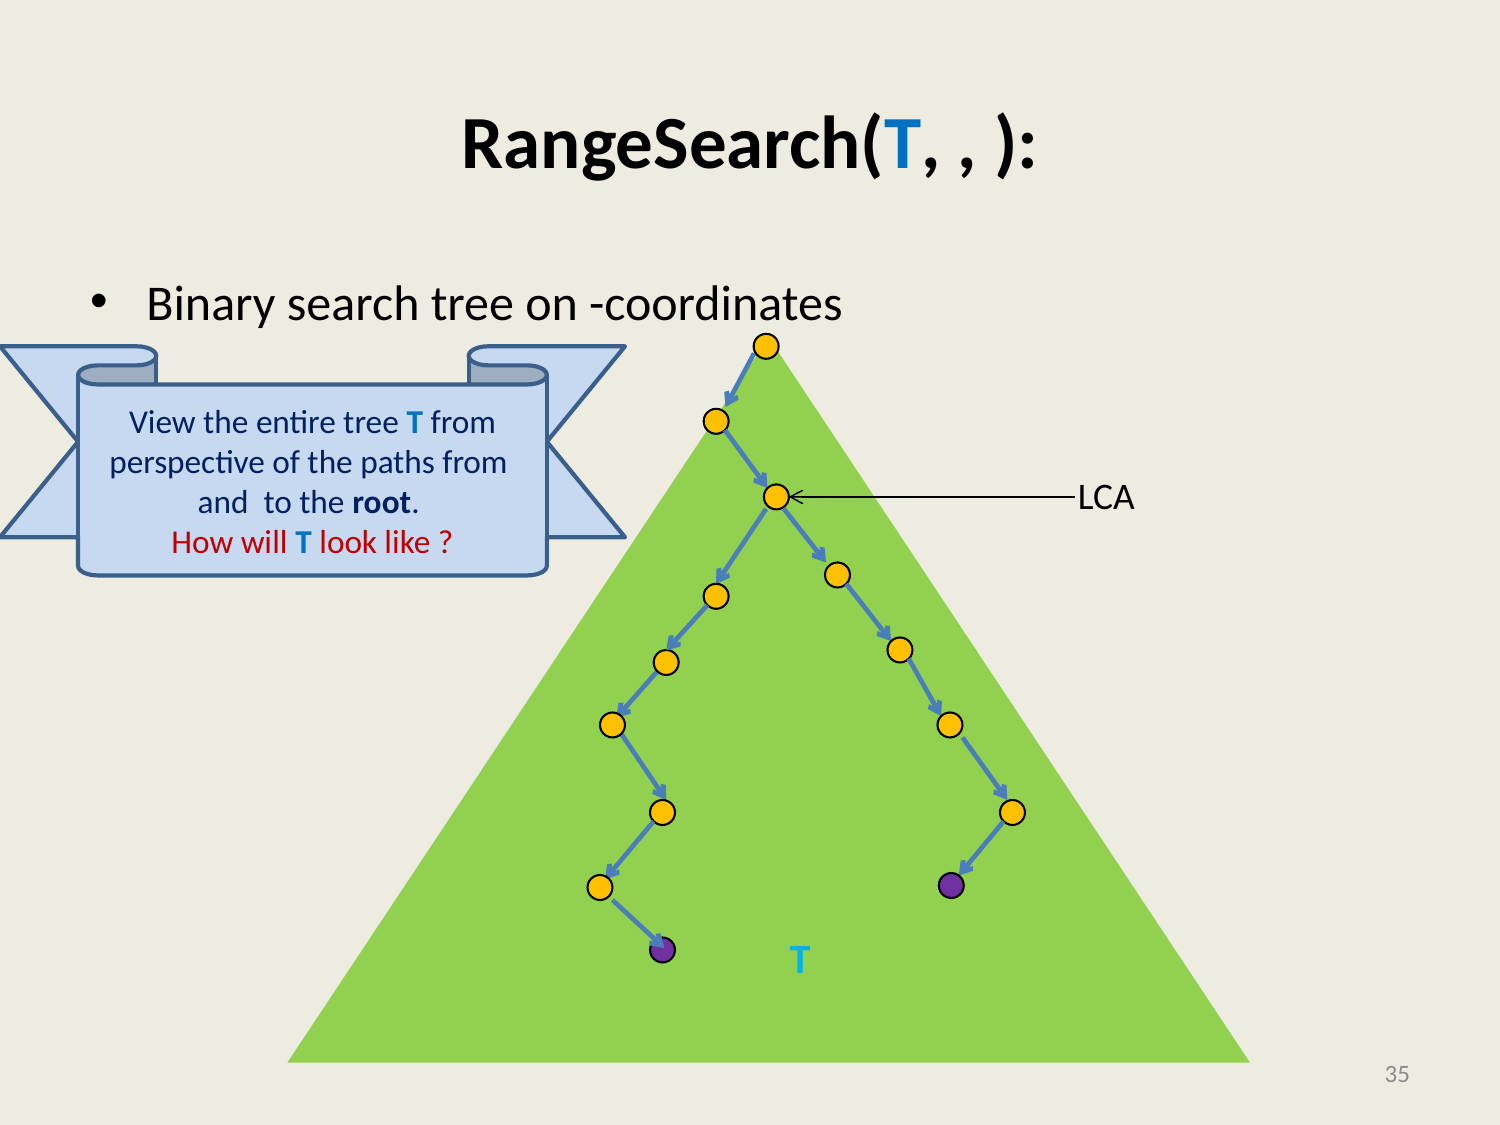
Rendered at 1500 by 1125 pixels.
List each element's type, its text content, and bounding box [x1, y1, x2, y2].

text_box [794, 533, 1026, 876]
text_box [587, 333, 790, 949]
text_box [624, 956, 705, 963]
slide_number 35 [1074, 1042, 1425, 1103]
text_box T [775, 924, 826, 990]
text_box [794, 371, 854, 462]
text_box [285, 614, 1252, 1065]
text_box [788, 464, 1151, 526]
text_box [926, 812, 1006, 899]
